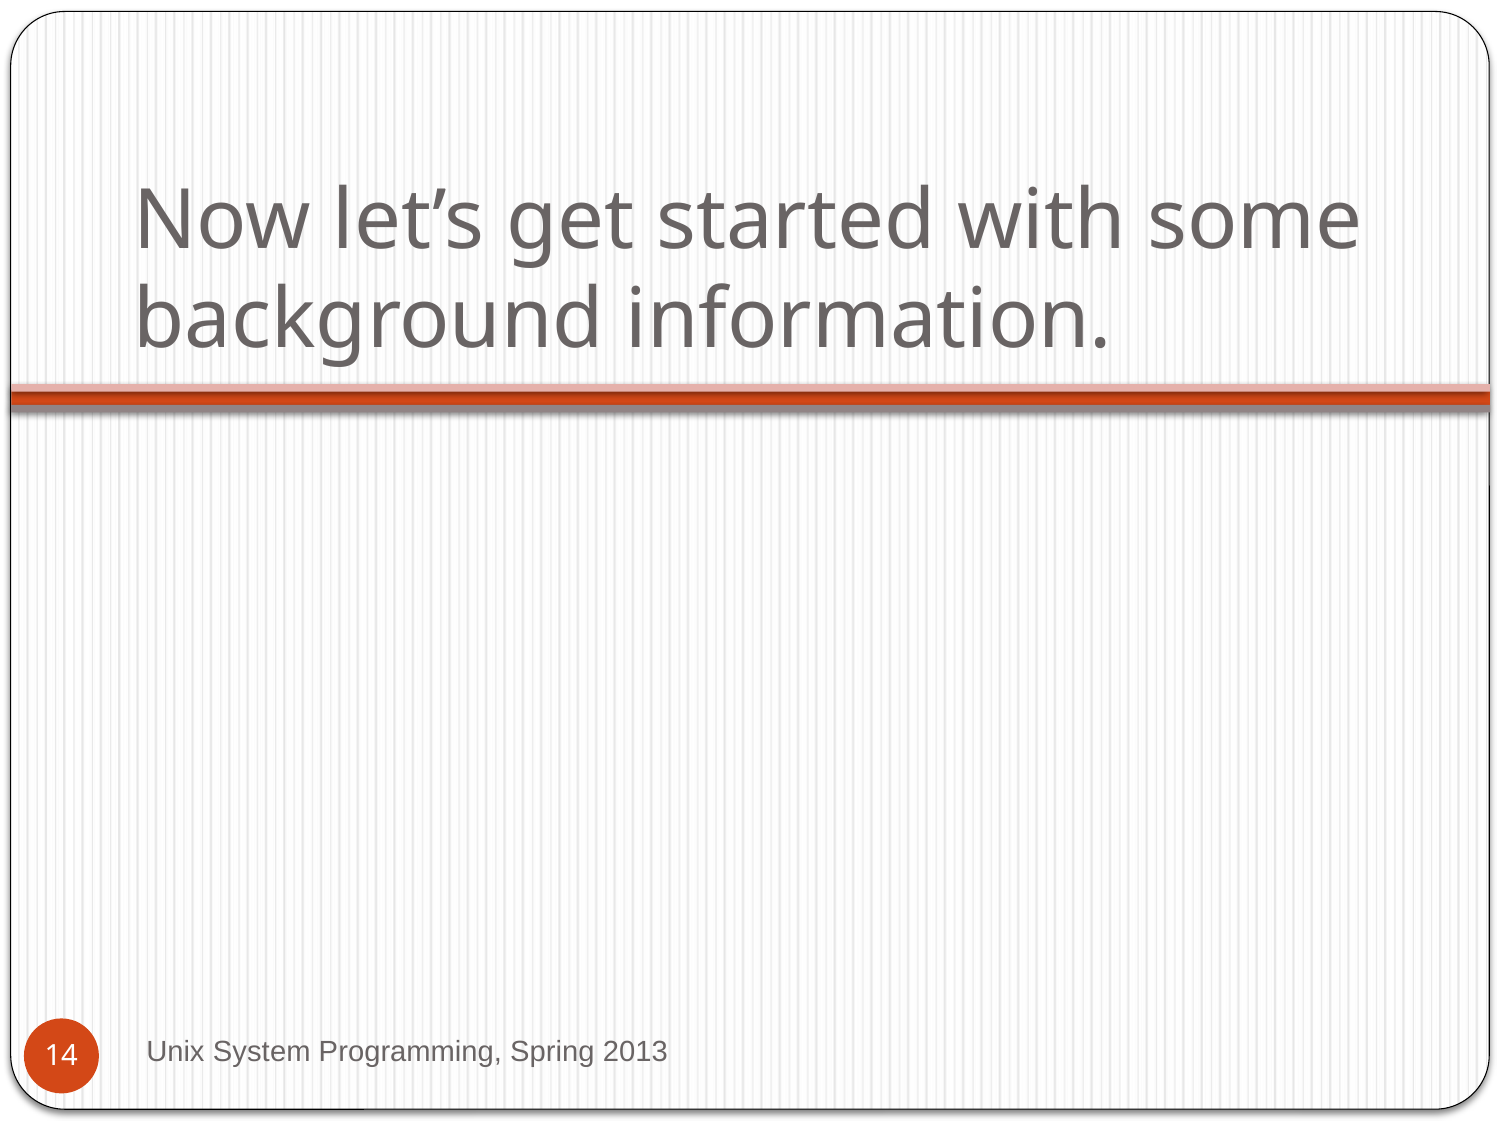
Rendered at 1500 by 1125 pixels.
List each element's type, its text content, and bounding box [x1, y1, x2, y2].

picture [12, 12, 1488, 384]
picture [12, 413, 1488, 1108]
slide_number 14 [23, 1018, 99, 1094]
footer Unix System Programming, Spring 2013 [131, 1012, 788, 1088]
title Now let’s get started with some background information. [118, 156, 1394, 380]
